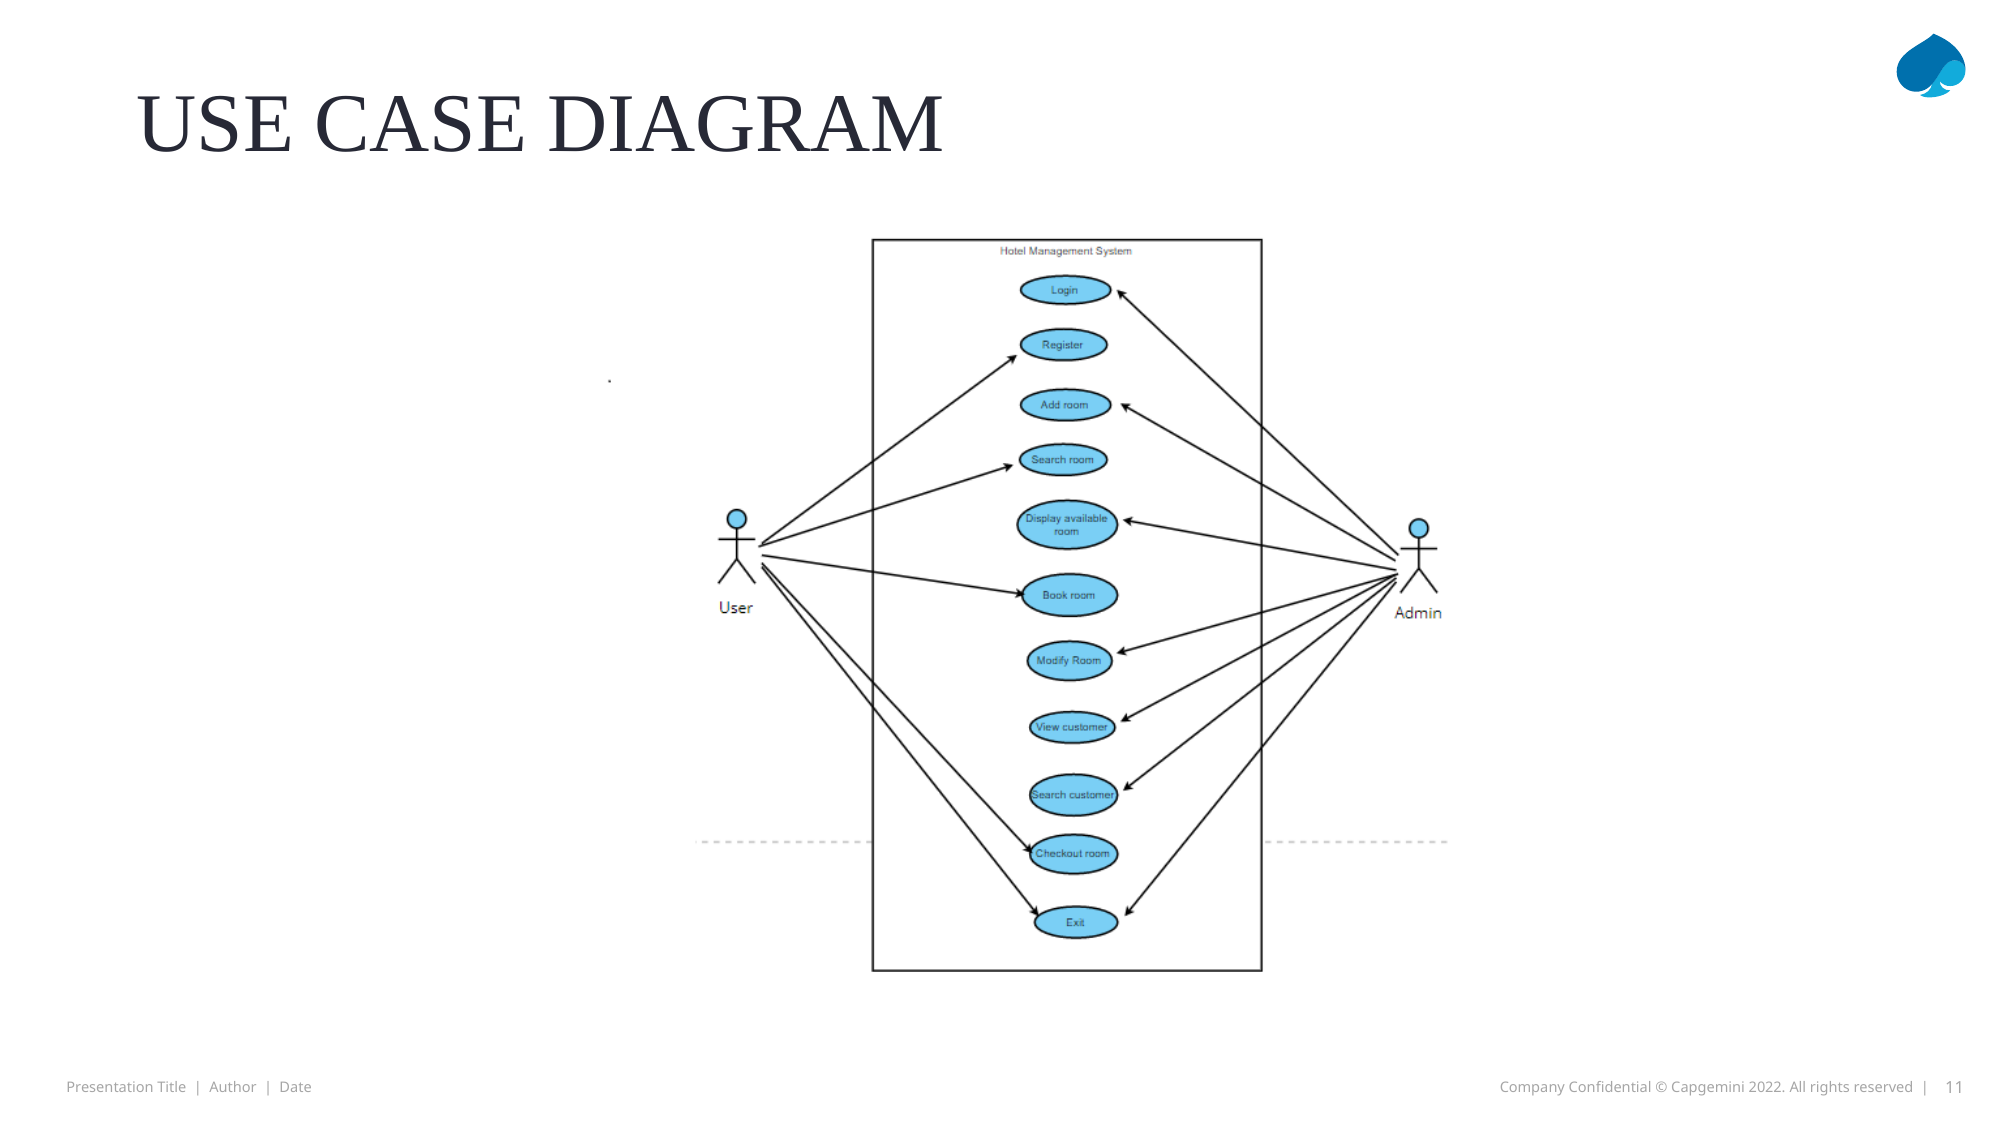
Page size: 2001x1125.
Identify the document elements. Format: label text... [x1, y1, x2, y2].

picture [367, 183, 1869, 1028]
title USE CASE DIAGRAM [136, 51, 1933, 170]
